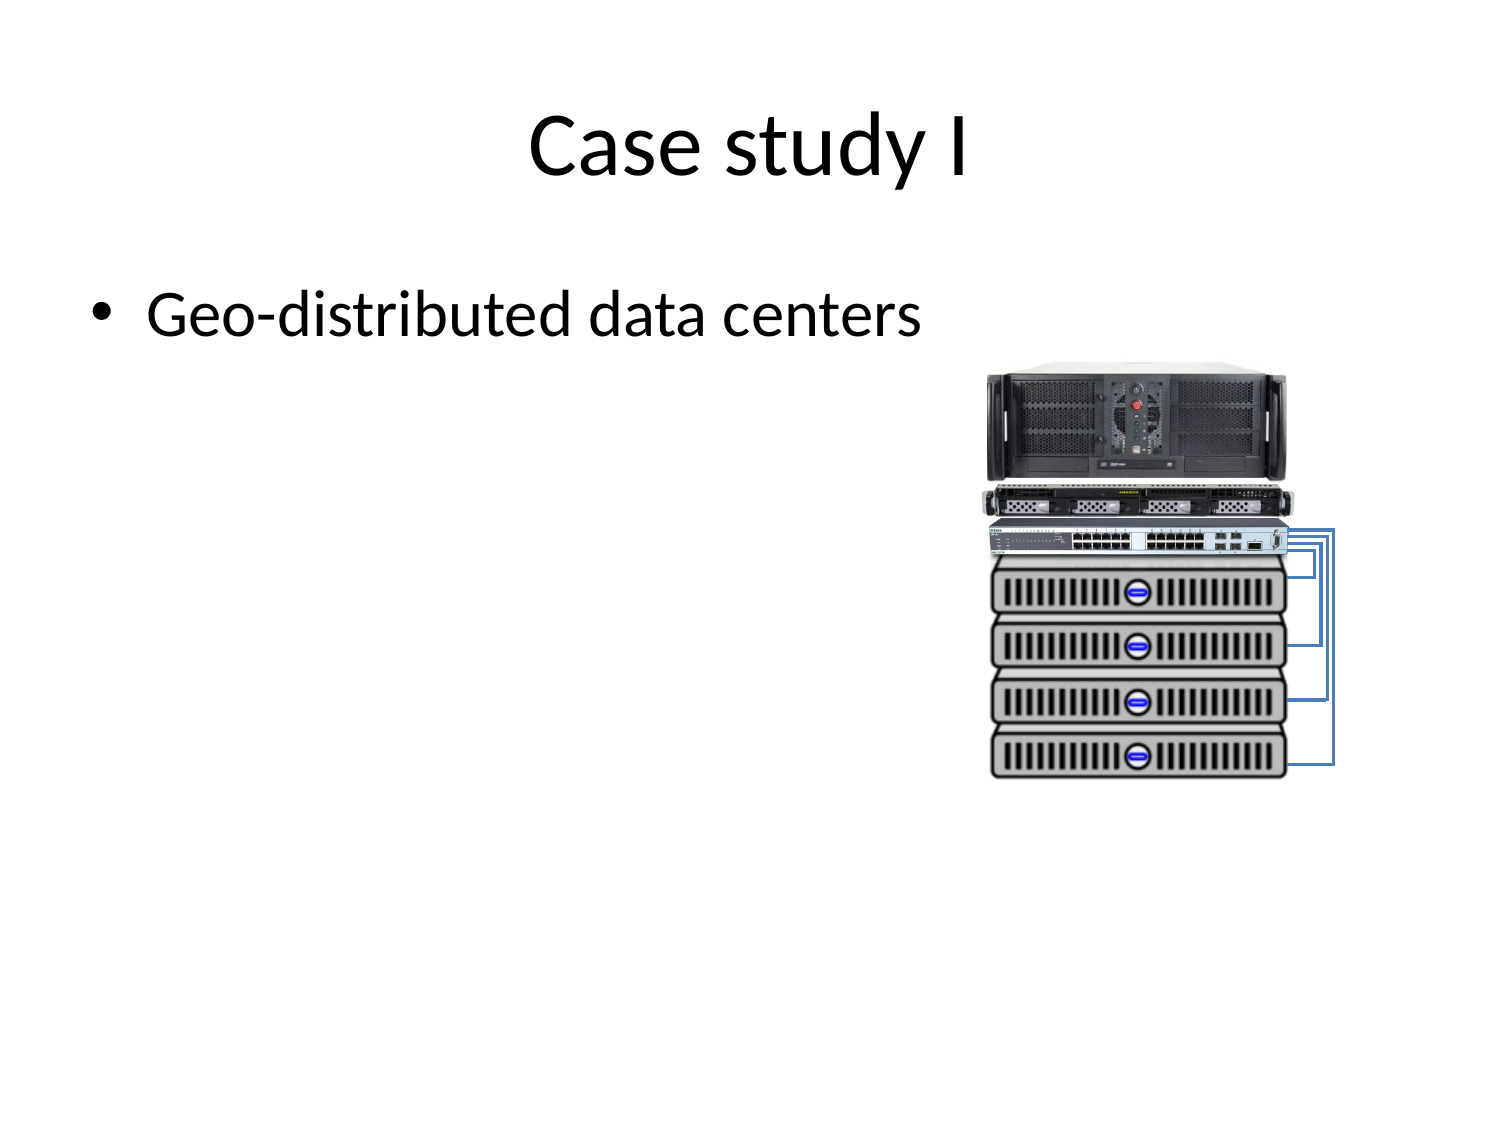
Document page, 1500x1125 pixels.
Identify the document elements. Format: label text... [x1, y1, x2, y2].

list Geo-distributed data centers [75, 262, 1425, 1005]
title Case study I [75, 45, 1425, 233]
picture [918, 356, 1359, 790]
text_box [1286, 528, 1335, 766]
